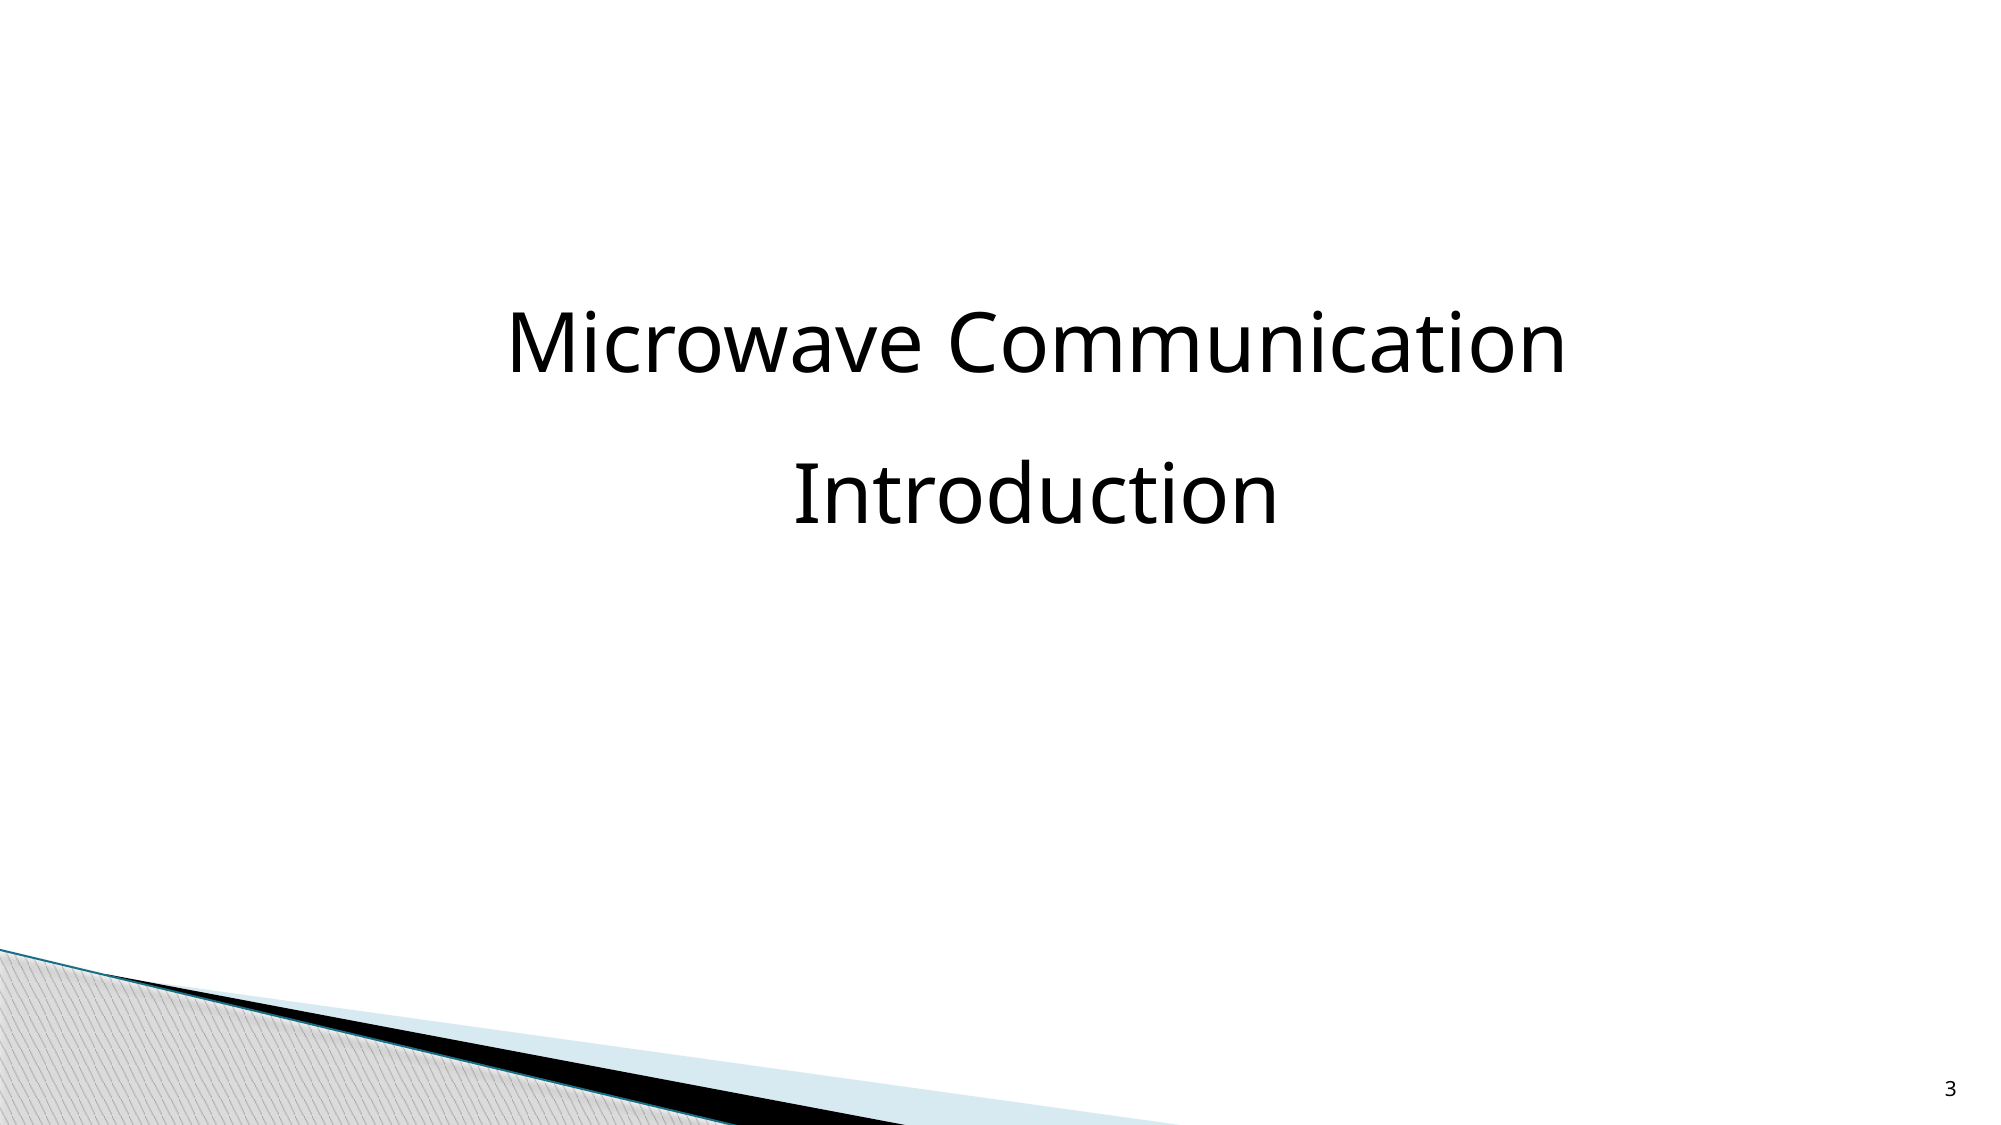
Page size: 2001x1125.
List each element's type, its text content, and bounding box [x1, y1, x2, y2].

slide_number 3 [1891, 1051, 1972, 1112]
text_box Microwave Communication Introduction [0, 271, 2000, 548]
